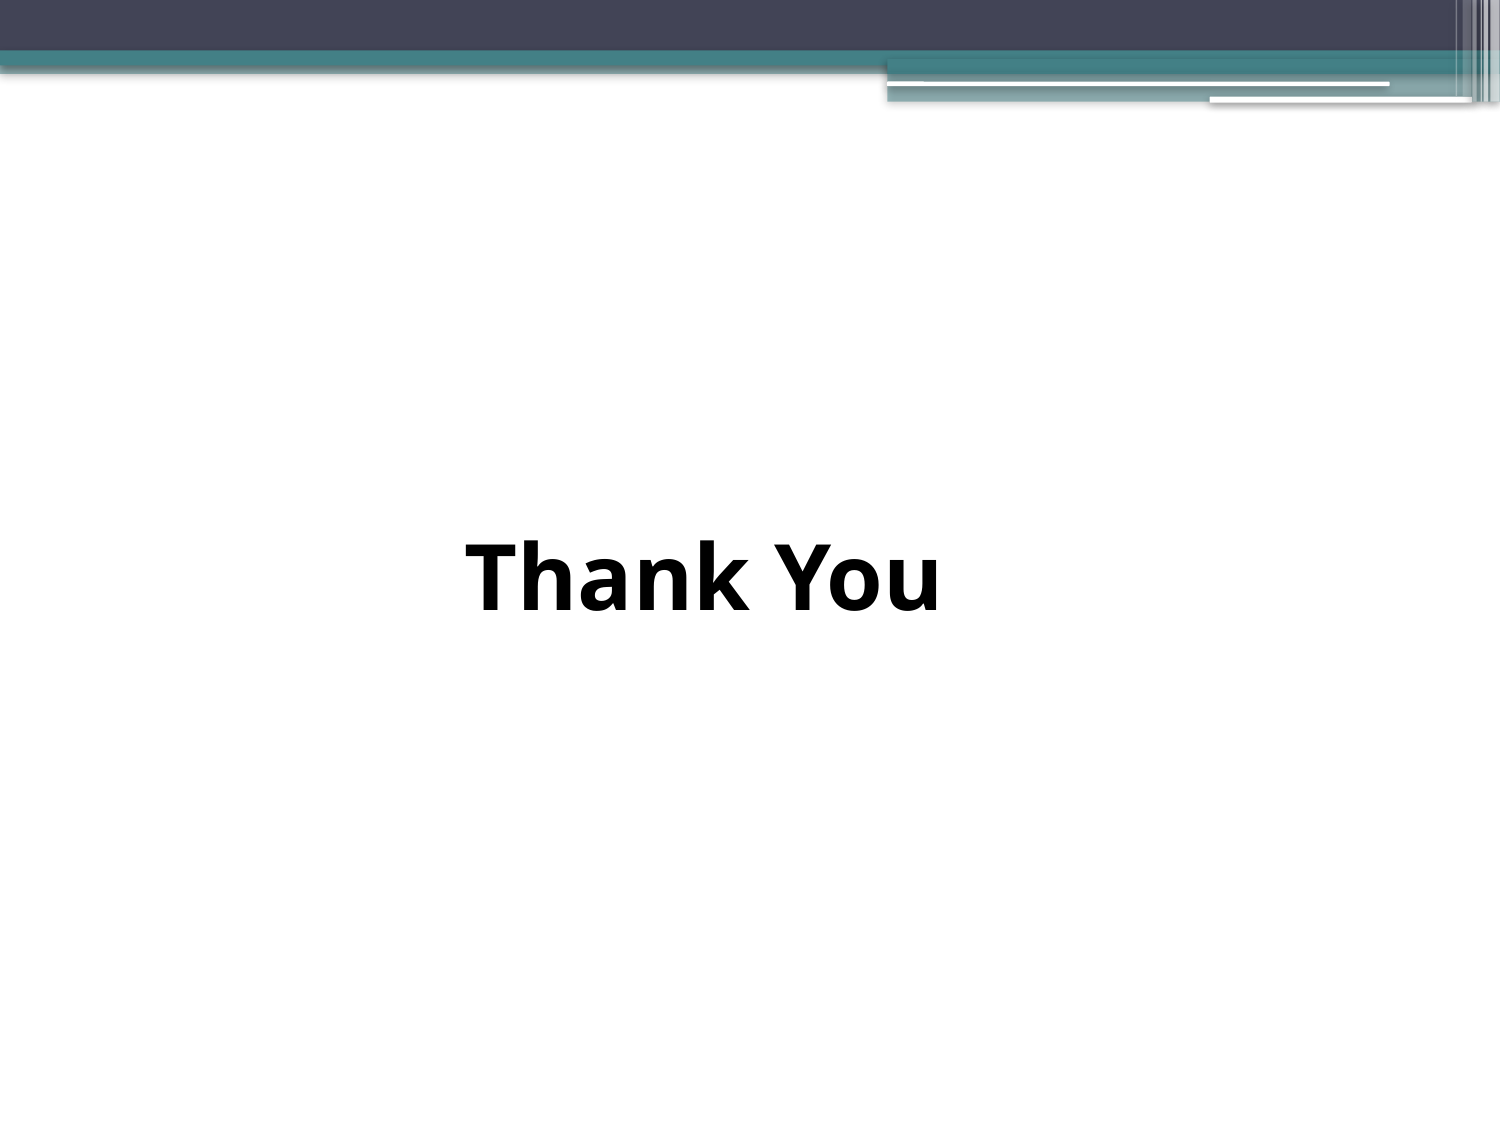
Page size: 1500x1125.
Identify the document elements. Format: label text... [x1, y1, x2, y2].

text_box Thank You [449, 511, 1113, 636]
